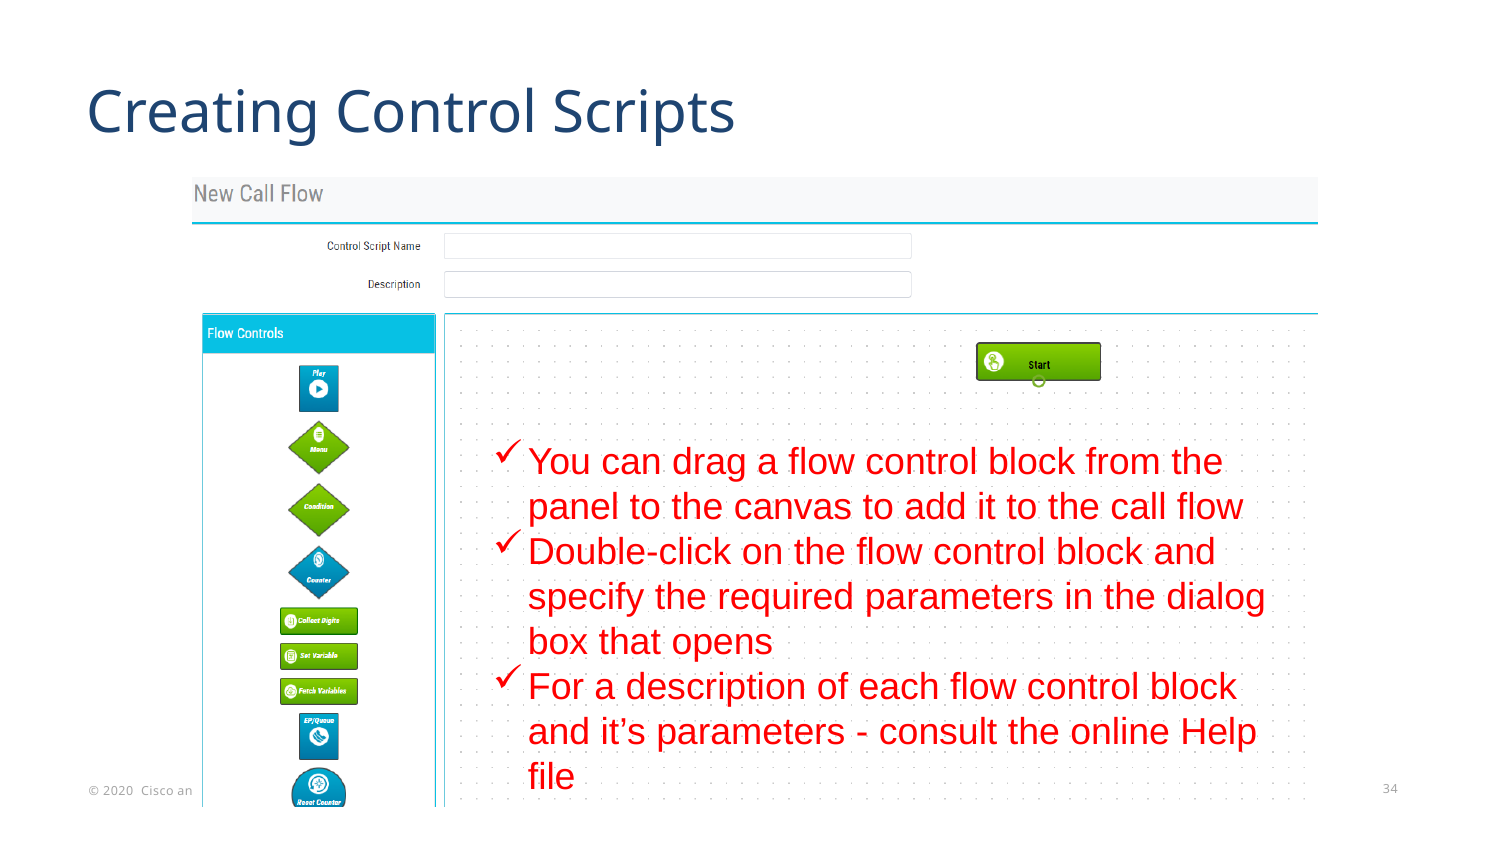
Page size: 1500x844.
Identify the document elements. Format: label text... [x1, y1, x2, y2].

picture [191, 177, 1318, 808]
title Creating Control Scripts [71, 55, 1441, 176]
